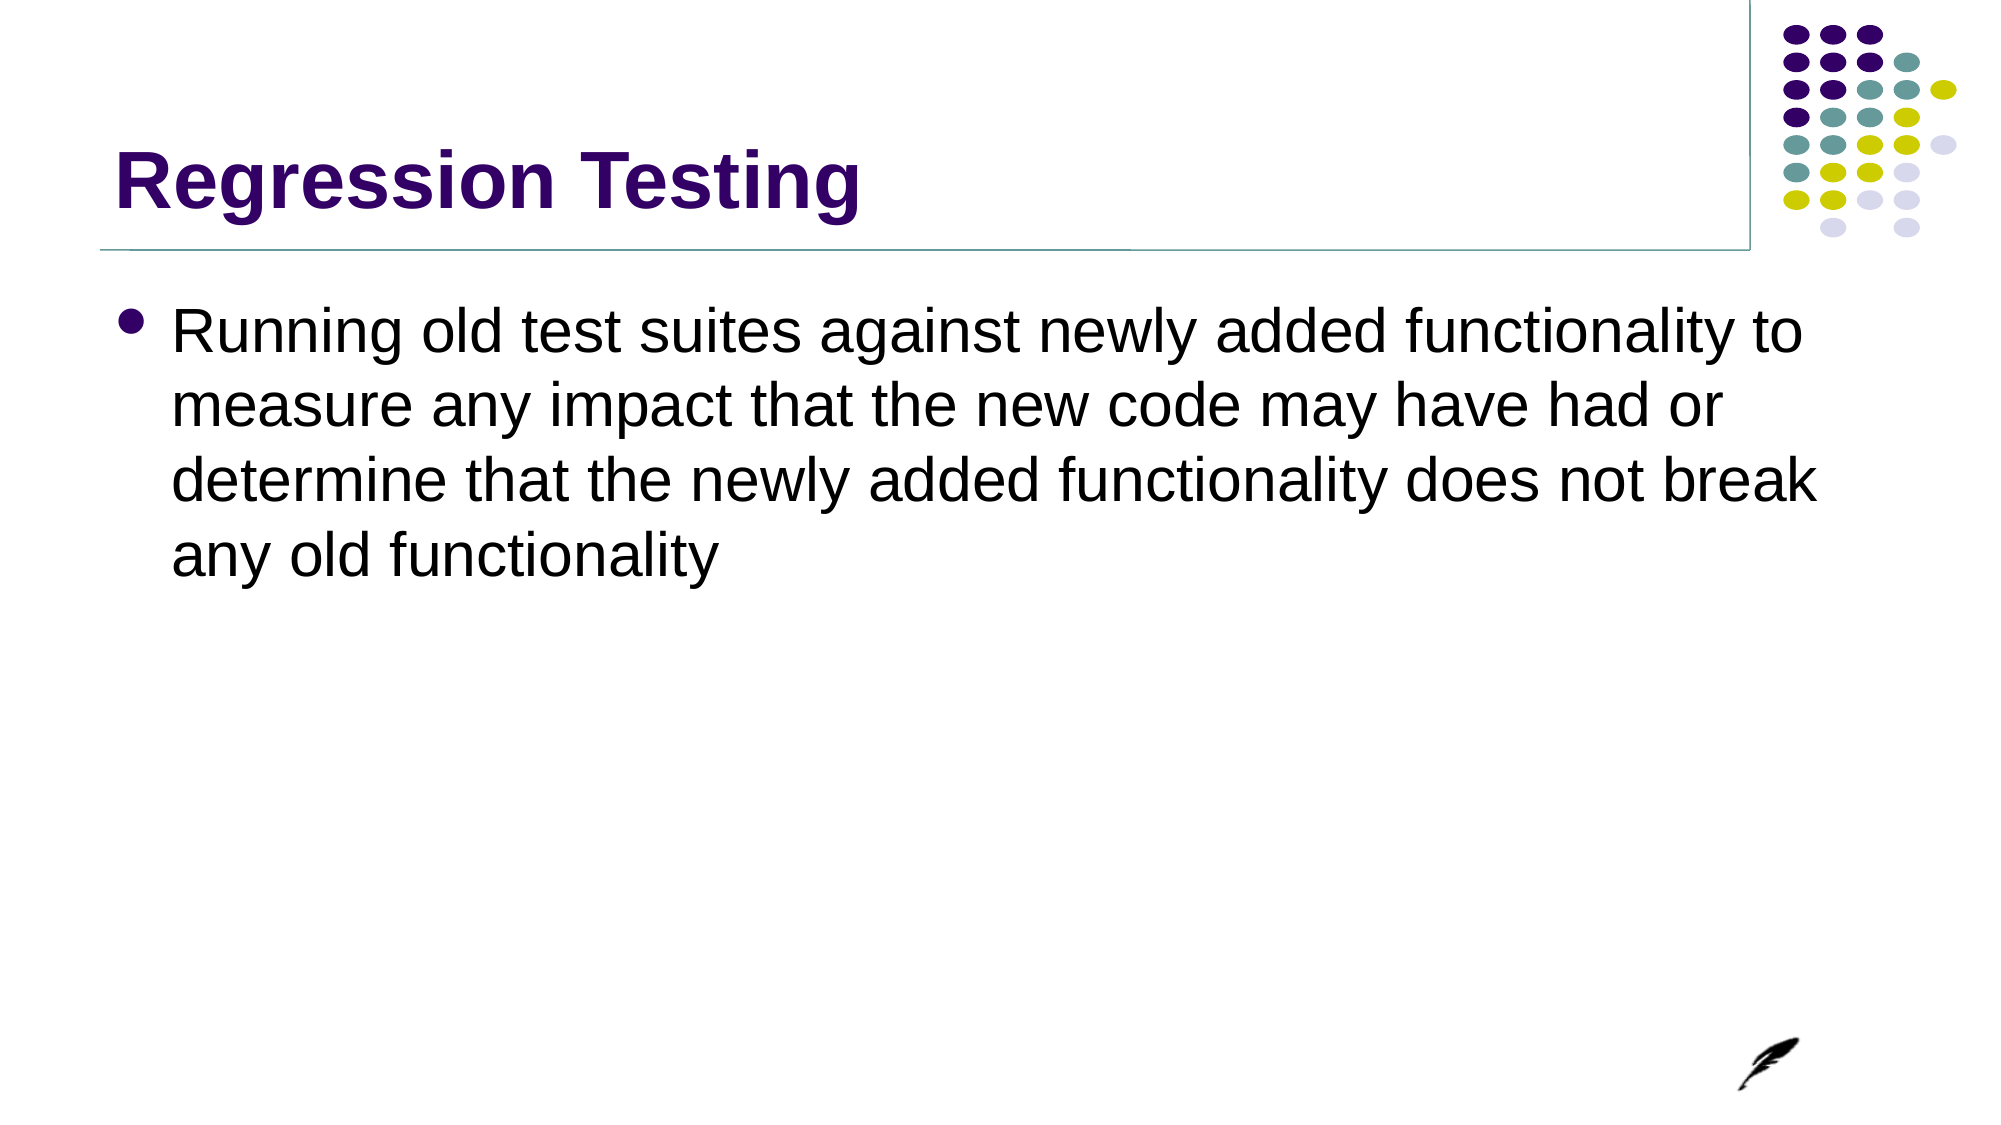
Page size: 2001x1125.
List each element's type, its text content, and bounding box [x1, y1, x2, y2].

picture [1727, 1027, 1809, 1103]
list Running old test suites against newly added functionality to measure any impact that the new code may have had or determine that the newly added functionality does not break any old functionality [99, 282, 1900, 1006]
title Regression Testing [99, 20, 1750, 233]
